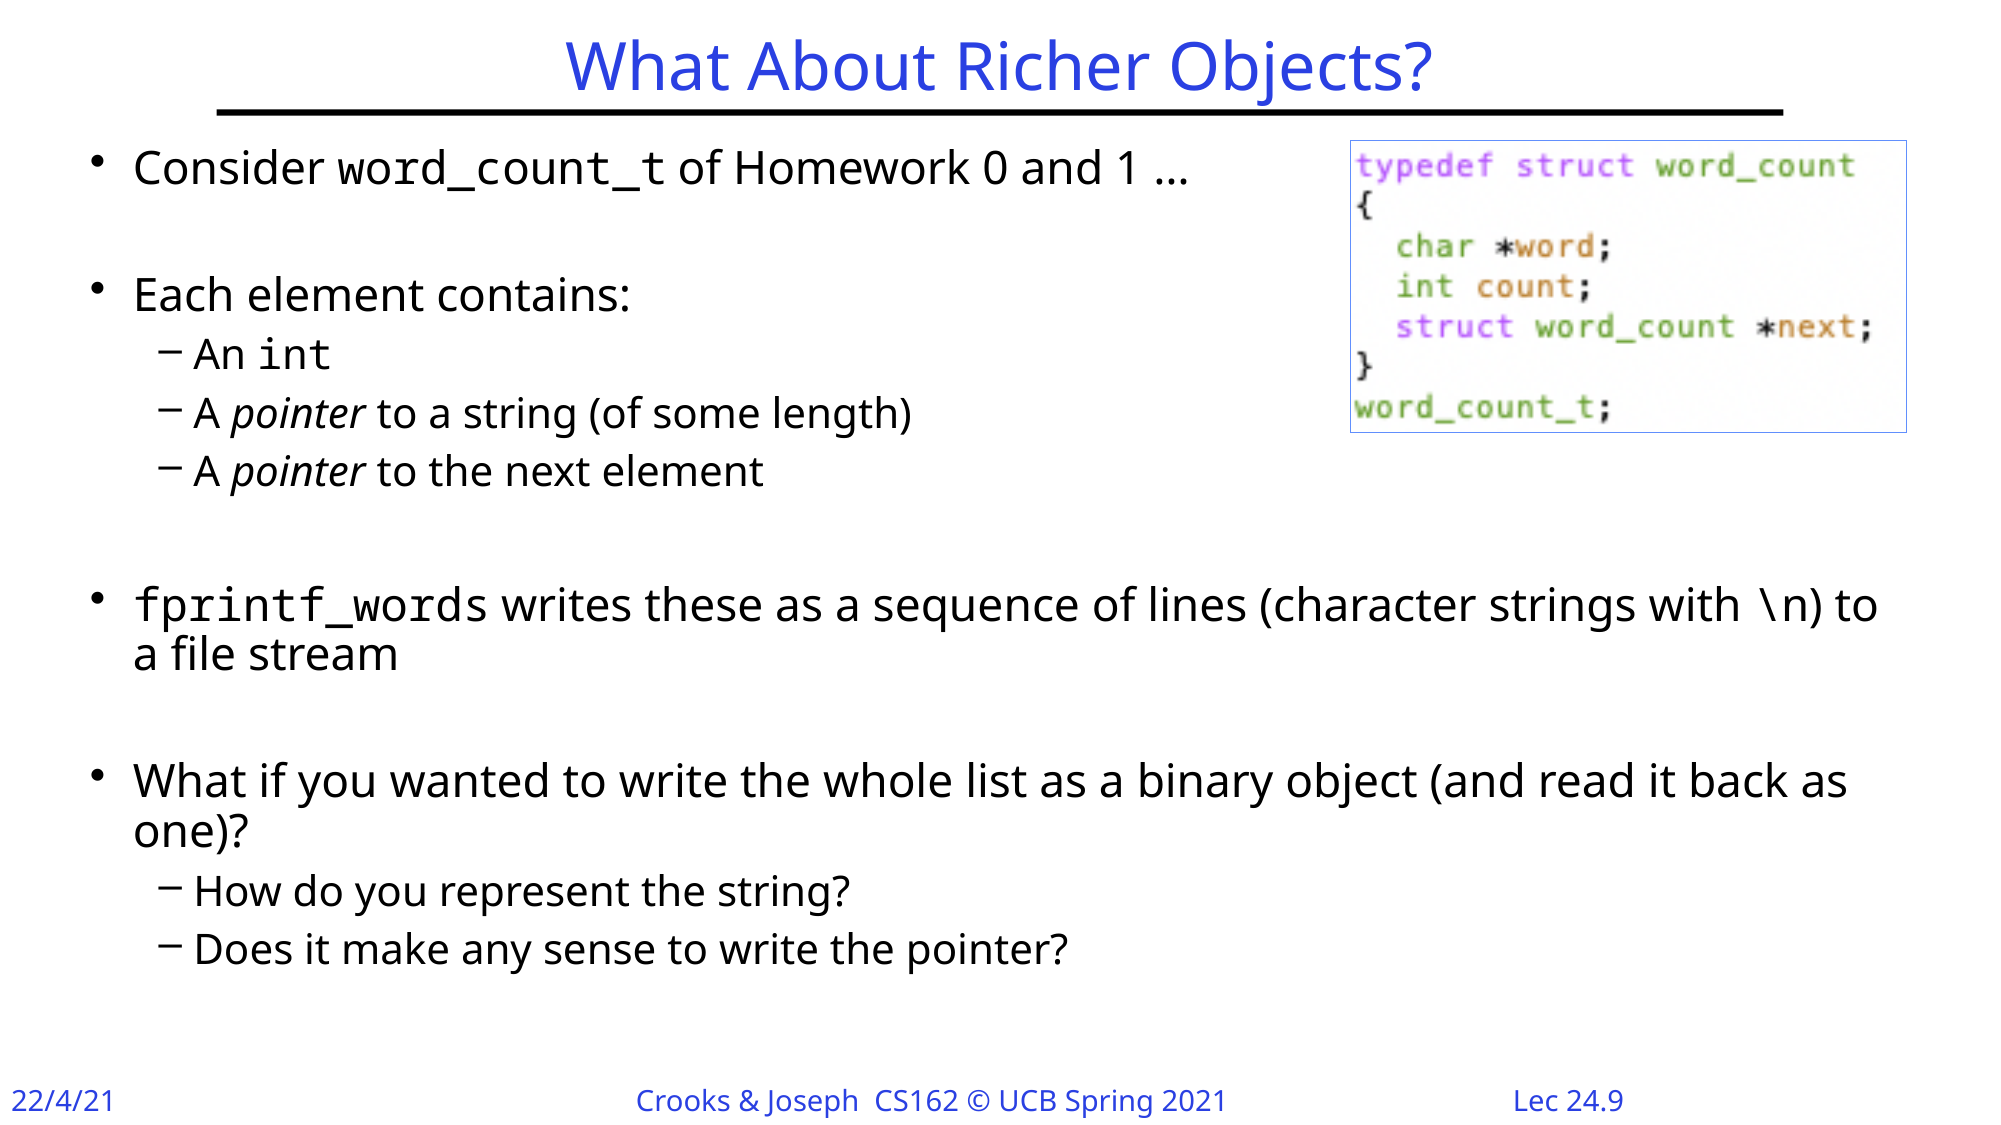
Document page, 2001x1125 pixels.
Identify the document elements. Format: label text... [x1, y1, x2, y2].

title What About Richer Objects? [216, 24, 1784, 113]
list Consider word_count_t of Homework 0 and 1 … Each element contains: An int A pointer to a string (of some length) A pointer to the next element fprintf_words writes these as a sequence of lines (character strings with \n) to a file stream What if you wanted to write the whole list as a binary object (and read it back as one)? How do you represent the string? Does it make any sense to write the pointer? [75, 137, 1913, 988]
picture [1350, 140, 1908, 434]
